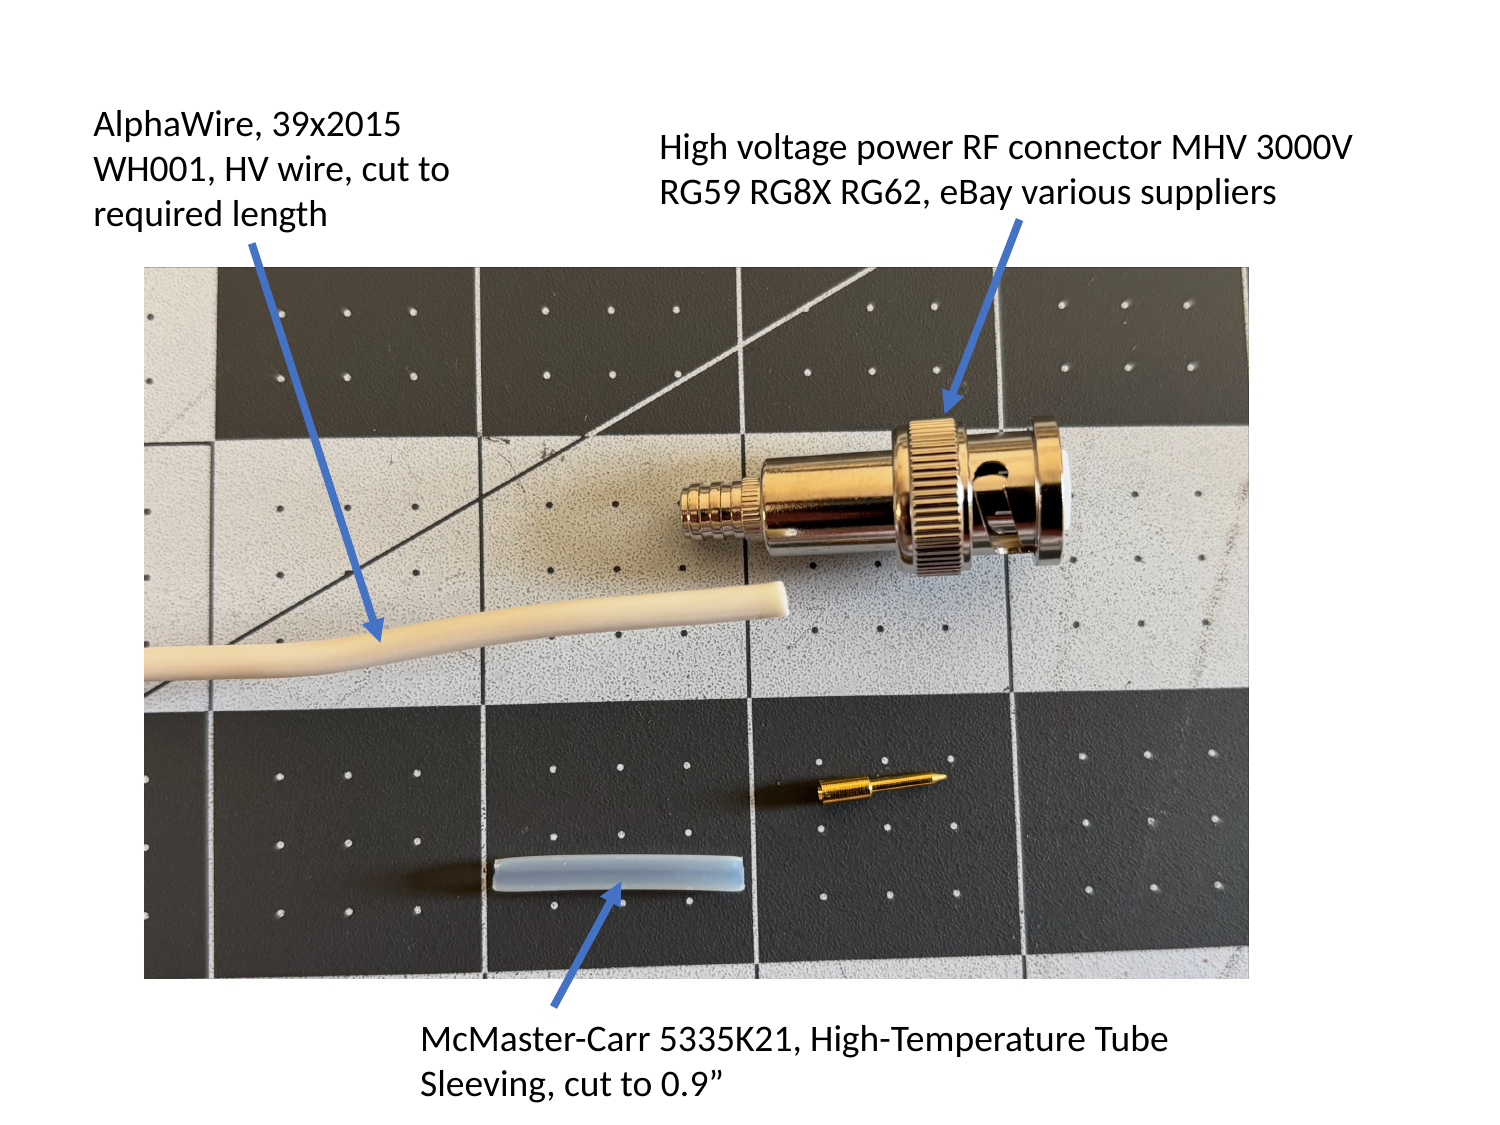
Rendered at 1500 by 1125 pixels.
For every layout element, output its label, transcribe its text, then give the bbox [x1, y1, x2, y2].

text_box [251, 243, 381, 643]
text_box McMaster-Carr 5335K21, High-Temperature Tube Sleeving, cut to 0.9” [405, 1006, 1272, 1112]
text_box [944, 220, 1020, 415]
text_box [553, 881, 622, 1007]
text_box High voltage power RF connector MHV 3000V RG59 RG8X RG62, eBay various suppliers [644, 114, 1395, 220]
text_box AlphaWire, 39x2015 WH001, HV wire, cut to required length [78, 92, 536, 242]
picture [144, 267, 1249, 979]
